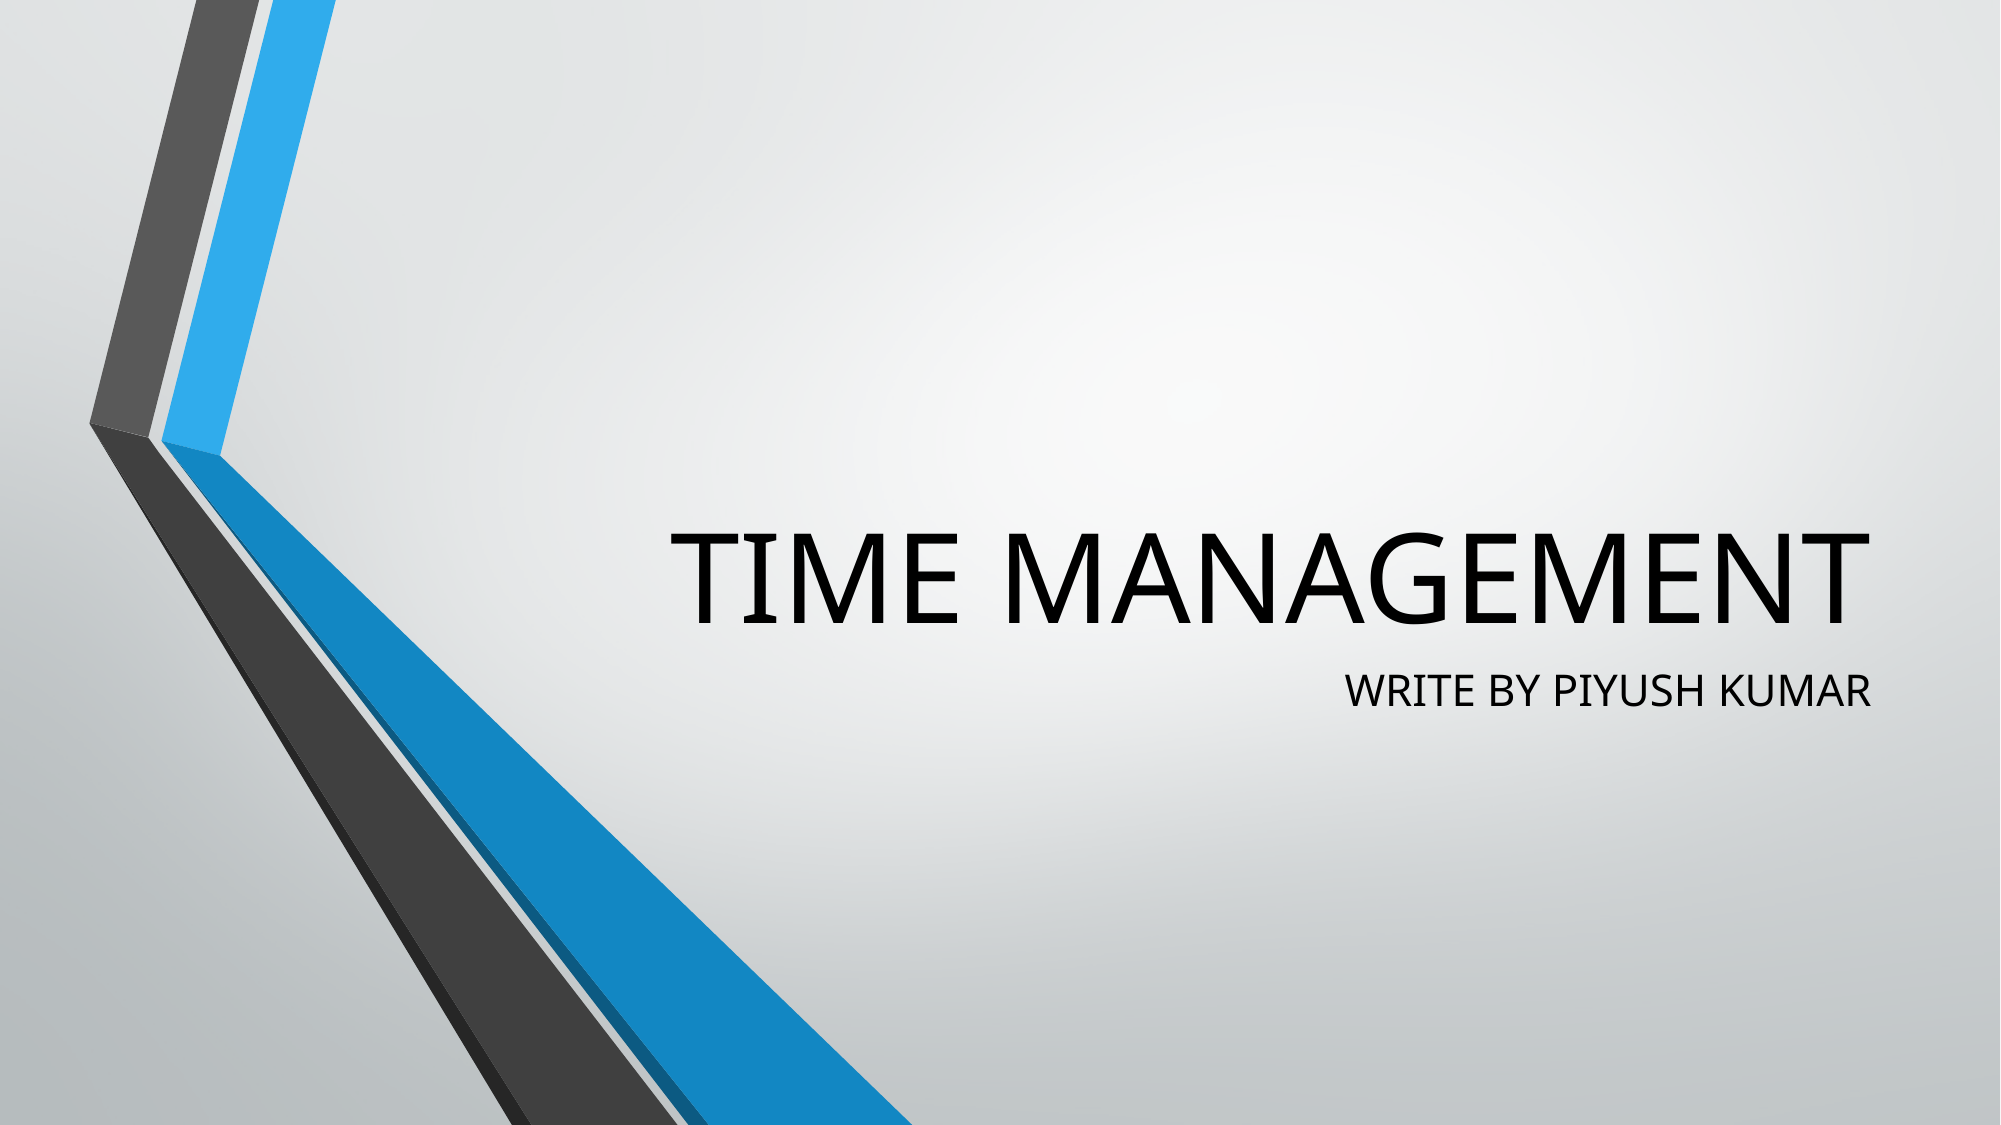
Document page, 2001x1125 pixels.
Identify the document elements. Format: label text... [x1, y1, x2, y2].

title TIME MANAGEMENT [480, 226, 1887, 656]
subtitle WRITE BY PIYUSH KUMAR [740, 655, 1887, 884]
